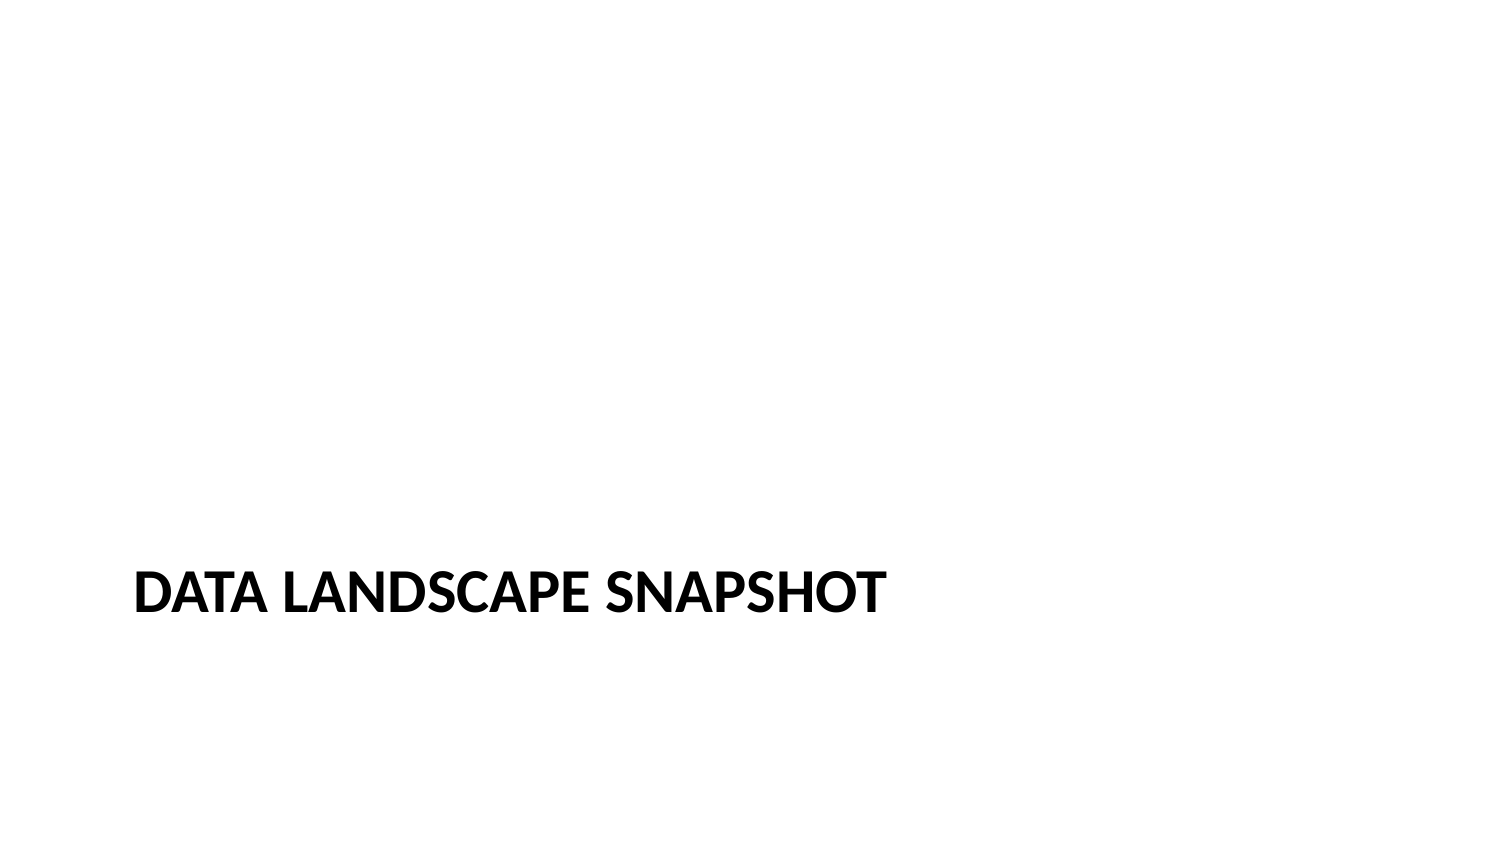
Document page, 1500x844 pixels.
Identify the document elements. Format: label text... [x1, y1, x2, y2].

title Data landscape snapshot [118, 542, 1394, 710]
